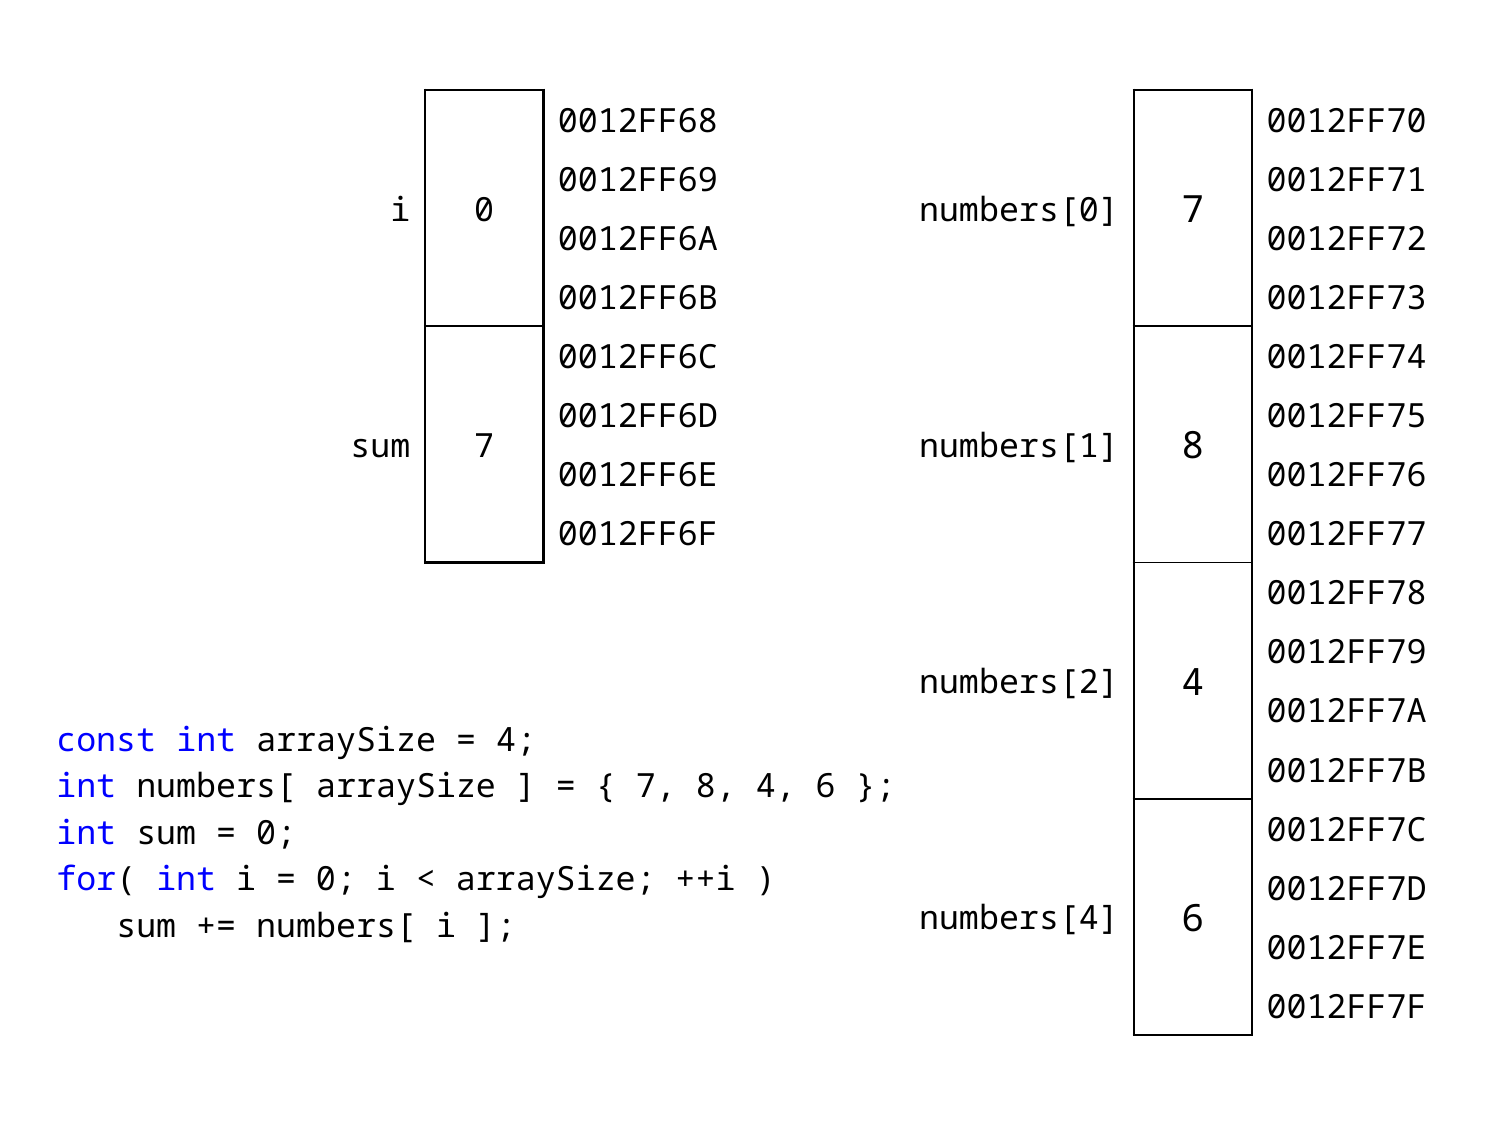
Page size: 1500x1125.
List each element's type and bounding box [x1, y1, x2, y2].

table_header [1135, 91, 1251, 325]
table_cell [1135, 800, 1251, 1034]
table_cell [898, 326, 1133, 1035]
table_cell [1135, 563, 1251, 798]
table_cell [307, 326, 424, 562]
table_cell [545, 149, 750, 562]
list [40, 709, 898, 977]
table_header [1253, 90, 1459, 149]
table_header [426, 91, 542, 325]
table_header [898, 90, 1133, 326]
table_cell [426, 327, 542, 561]
table_header [307, 90, 424, 326]
table_cell [1253, 149, 1459, 1035]
table_header [545, 90, 750, 149]
table_cell [1135, 327, 1251, 562]
